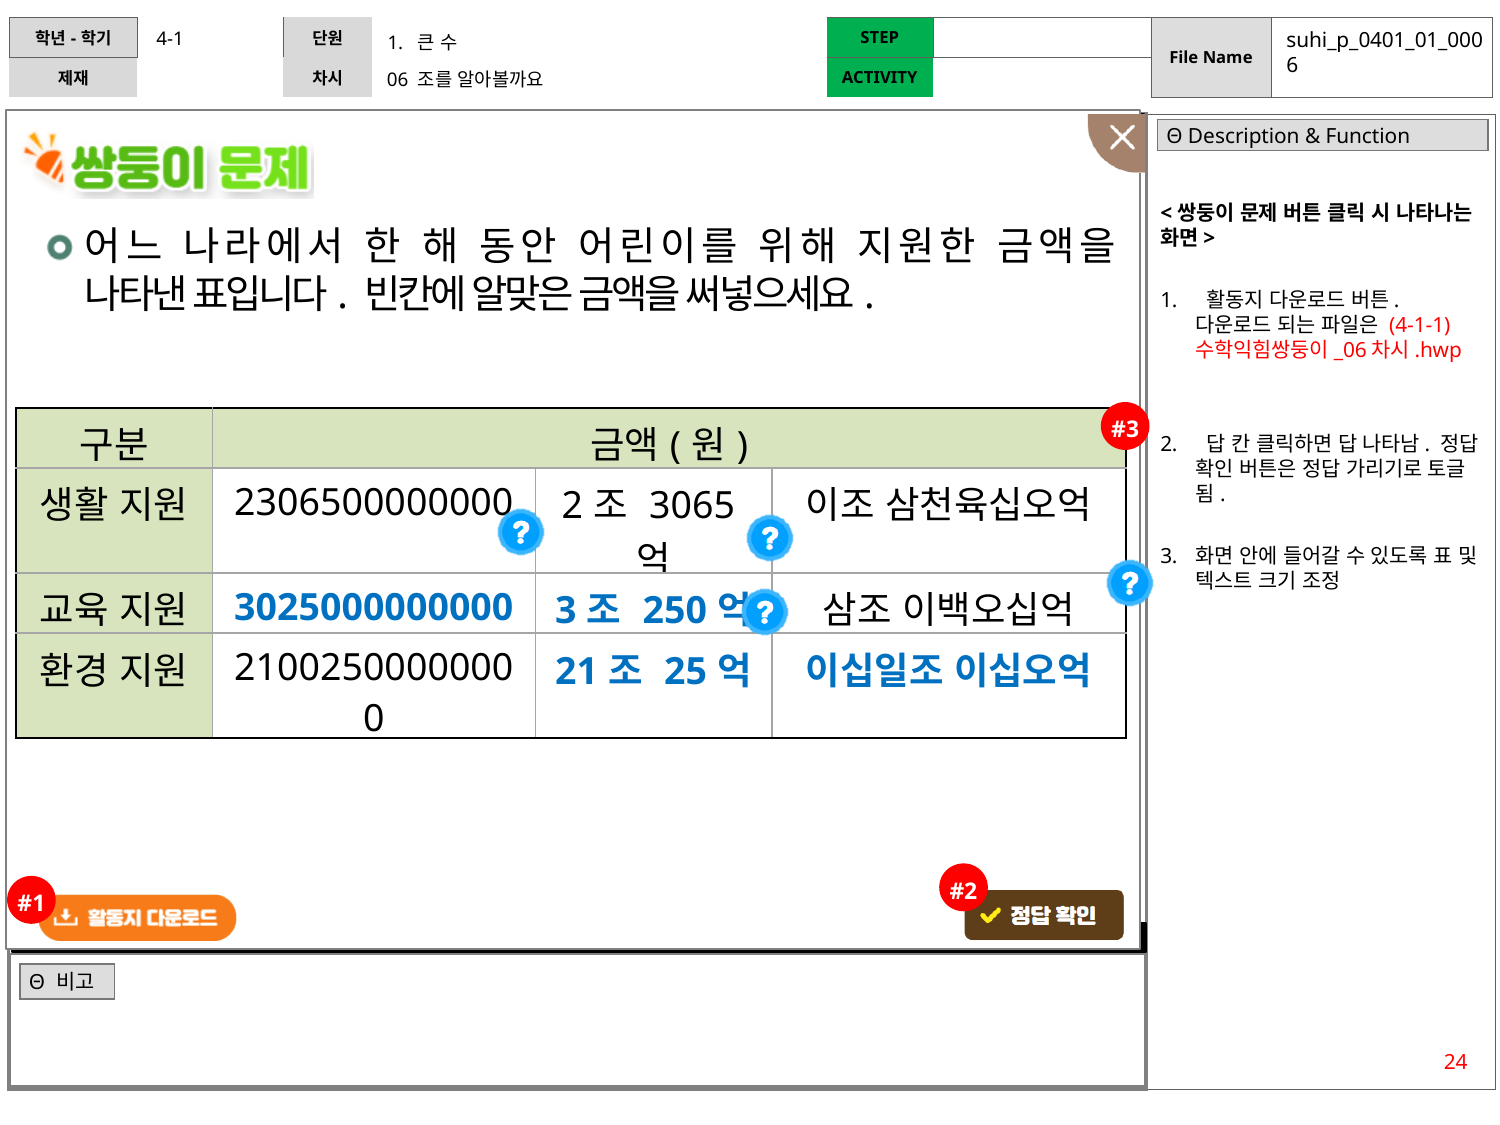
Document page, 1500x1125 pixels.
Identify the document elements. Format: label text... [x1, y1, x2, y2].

table_cell 교육 지원 [17, 574, 212, 632]
text_box 4-1 [141, 18, 284, 55]
table_cell 2306500000000 [213, 469, 535, 572]
table_cell 2조 3065억 [536, 469, 771, 572]
text_box #1 [4, 873, 57, 926]
table_header Θ Description & Function [1158, 120, 1487, 150]
picture [740, 508, 801, 568]
table_cell 3조 250억 [536, 574, 771, 632]
picture [37, 893, 237, 941]
picture [963, 887, 1126, 941]
table_cell 생활 지원 [17, 469, 212, 572]
table_header 구분 [17, 409, 212, 467]
table_cell 환경 지원 [17, 634, 212, 737]
picture [1100, 554, 1161, 613]
picture [735, 583, 795, 642]
text_box 06 조를 알아볼까요 [372, 60, 821, 96]
text_box [4, 108, 1142, 951]
picture [17, 126, 314, 199]
table_header 금액(원) [213, 409, 1125, 467]
picture [41, 225, 77, 263]
text_box 어느 나라에서 한 해 동안 어린이를 위해 지원한 금액을 나타낸 표입니다. 빈칸에 알맞은 금액을 써넣으세요. [70, 213, 1140, 324]
picture [1084, 113, 1145, 173]
text_box #2 [937, 861, 990, 913]
table_cell 이조 삼천육십오억 [773, 469, 1125, 572]
table_cell 삼조 이백오십억 [773, 574, 1125, 632]
text_box <쌍둥이 문제 버튼 클릭 시 나타나는 화면> 활동지 다운로드 버튼. 다운로드 되는 파일은 (4-1-1)수학익힘쌍둥이_06차시.hwp 답 칸 클릭하면 답 나타남. 정답 확인 버튼은 정답 가리기로 토글 됨. 화면 안에 들어갈 수 있도록 표 및 텍스트 크기 조정 [1145, 160, 1500, 663]
text_box 1. 큰 수 [372, 23, 828, 48]
text_box suhi_p_0401_01_0006 [1271, 18, 1500, 84]
table_cell 21조 25억 [536, 634, 771, 737]
table_cell 이십일조 이십오억 [773, 634, 1125, 737]
text_box #3 [1098, 399, 1152, 453]
table_cell 3025000000000 [213, 574, 535, 632]
table_cell 21002500000000 [213, 634, 535, 737]
picture [491, 503, 551, 563]
